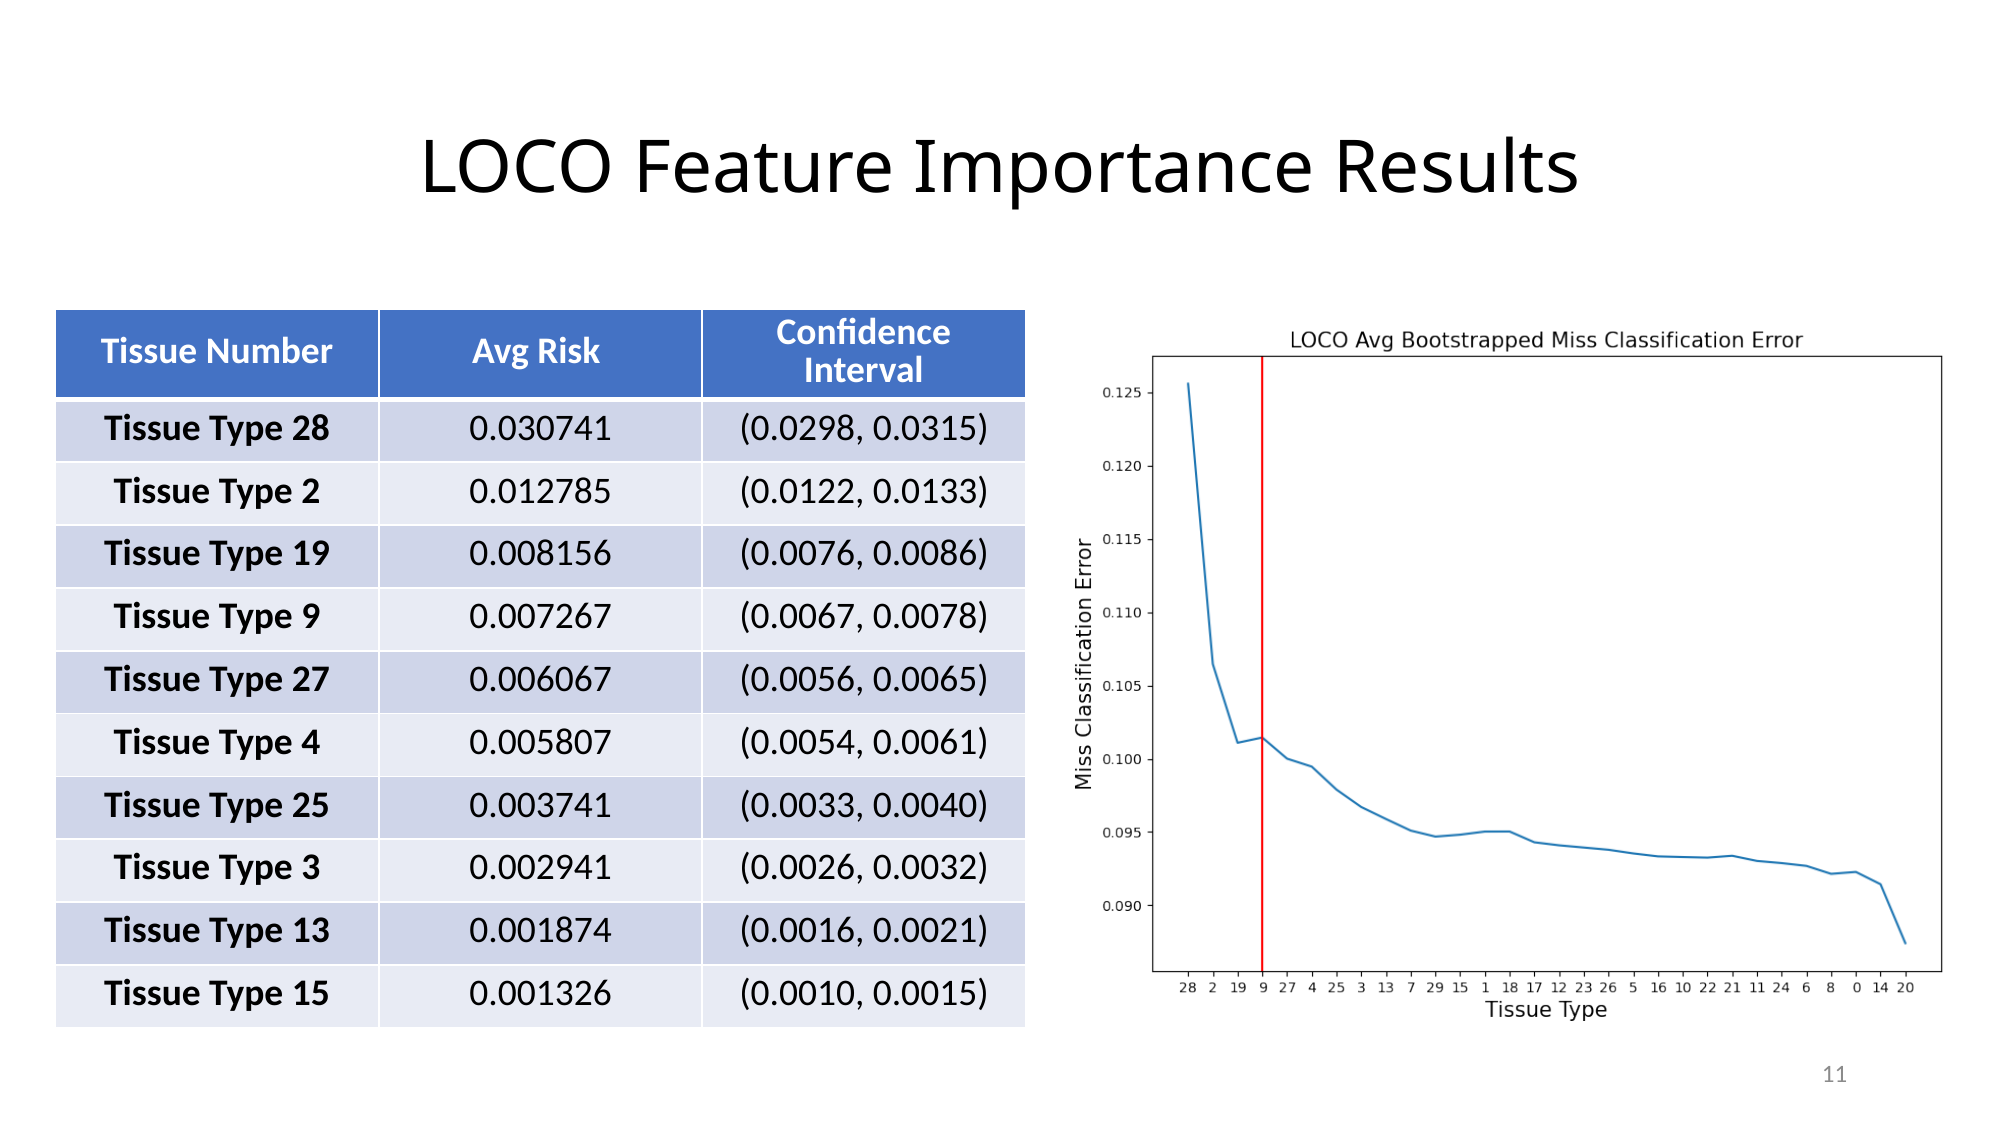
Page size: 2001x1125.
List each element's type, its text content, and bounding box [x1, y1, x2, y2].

table_cell (0.0298, 0.0315) [703, 402, 1025, 461]
table_cell Tissue Type 2 [56, 463, 378, 524]
table_header Confidence Interval [703, 310, 1025, 397]
table_header Tissue Number [56, 310, 378, 397]
table_cell (0.0067, 0.0078) [703, 589, 1025, 650]
table_cell (0.0122, 0.0133) [703, 463, 1025, 524]
picture [1025, 258, 2000, 1073]
table_cell (0.0076, 0.0086) [703, 526, 1025, 587]
table_cell Tissue Type 4 [56, 714, 378, 776]
slide_number 11 [1412, 1073, 1863, 1103]
table_cell 0.008156 [380, 526, 701, 587]
table_cell Tissue Type 28 [56, 402, 378, 461]
table_header Avg Risk [380, 310, 701, 397]
table_cell Tissue Type 19 [56, 526, 378, 587]
table_cell 0.005807 [380, 714, 701, 776]
table_cell (0.0016, 0.0021) [703, 903, 1025, 964]
table_cell (0.0026, 0.0032) [703, 840, 1025, 901]
table_cell Tissue Type 27 [56, 652, 378, 713]
table_cell 0.006067 [380, 652, 701, 713]
table_cell 0.003741 [380, 777, 701, 838]
table_cell (0.0010, 0.0015) [703, 966, 1025, 1027]
table_cell 0.002941 [380, 840, 701, 901]
table_cell Tissue Type 9 [56, 589, 378, 650]
table_cell 0.012785 [380, 463, 701, 524]
table_cell Tissue Type 25 [56, 777, 378, 838]
table_cell (0.0033, 0.0040) [703, 777, 1025, 838]
table_cell 0.001874 [380, 903, 701, 964]
table_cell (0.0056, 0.0065) [703, 652, 1025, 713]
table_cell 0.007267 [380, 589, 701, 650]
table_cell 0.001326 [380, 966, 701, 1027]
title LOCO Feature Importance Results [137, 59, 1863, 278]
table_cell Tissue Type 13 [56, 903, 378, 964]
table_cell 0.030741 [380, 402, 701, 461]
table_cell (0.0054, 0.0061) [703, 714, 1025, 776]
table_cell Tissue Type 15 [56, 966, 378, 1027]
table_cell Tissue Type 3 [56, 840, 378, 901]
